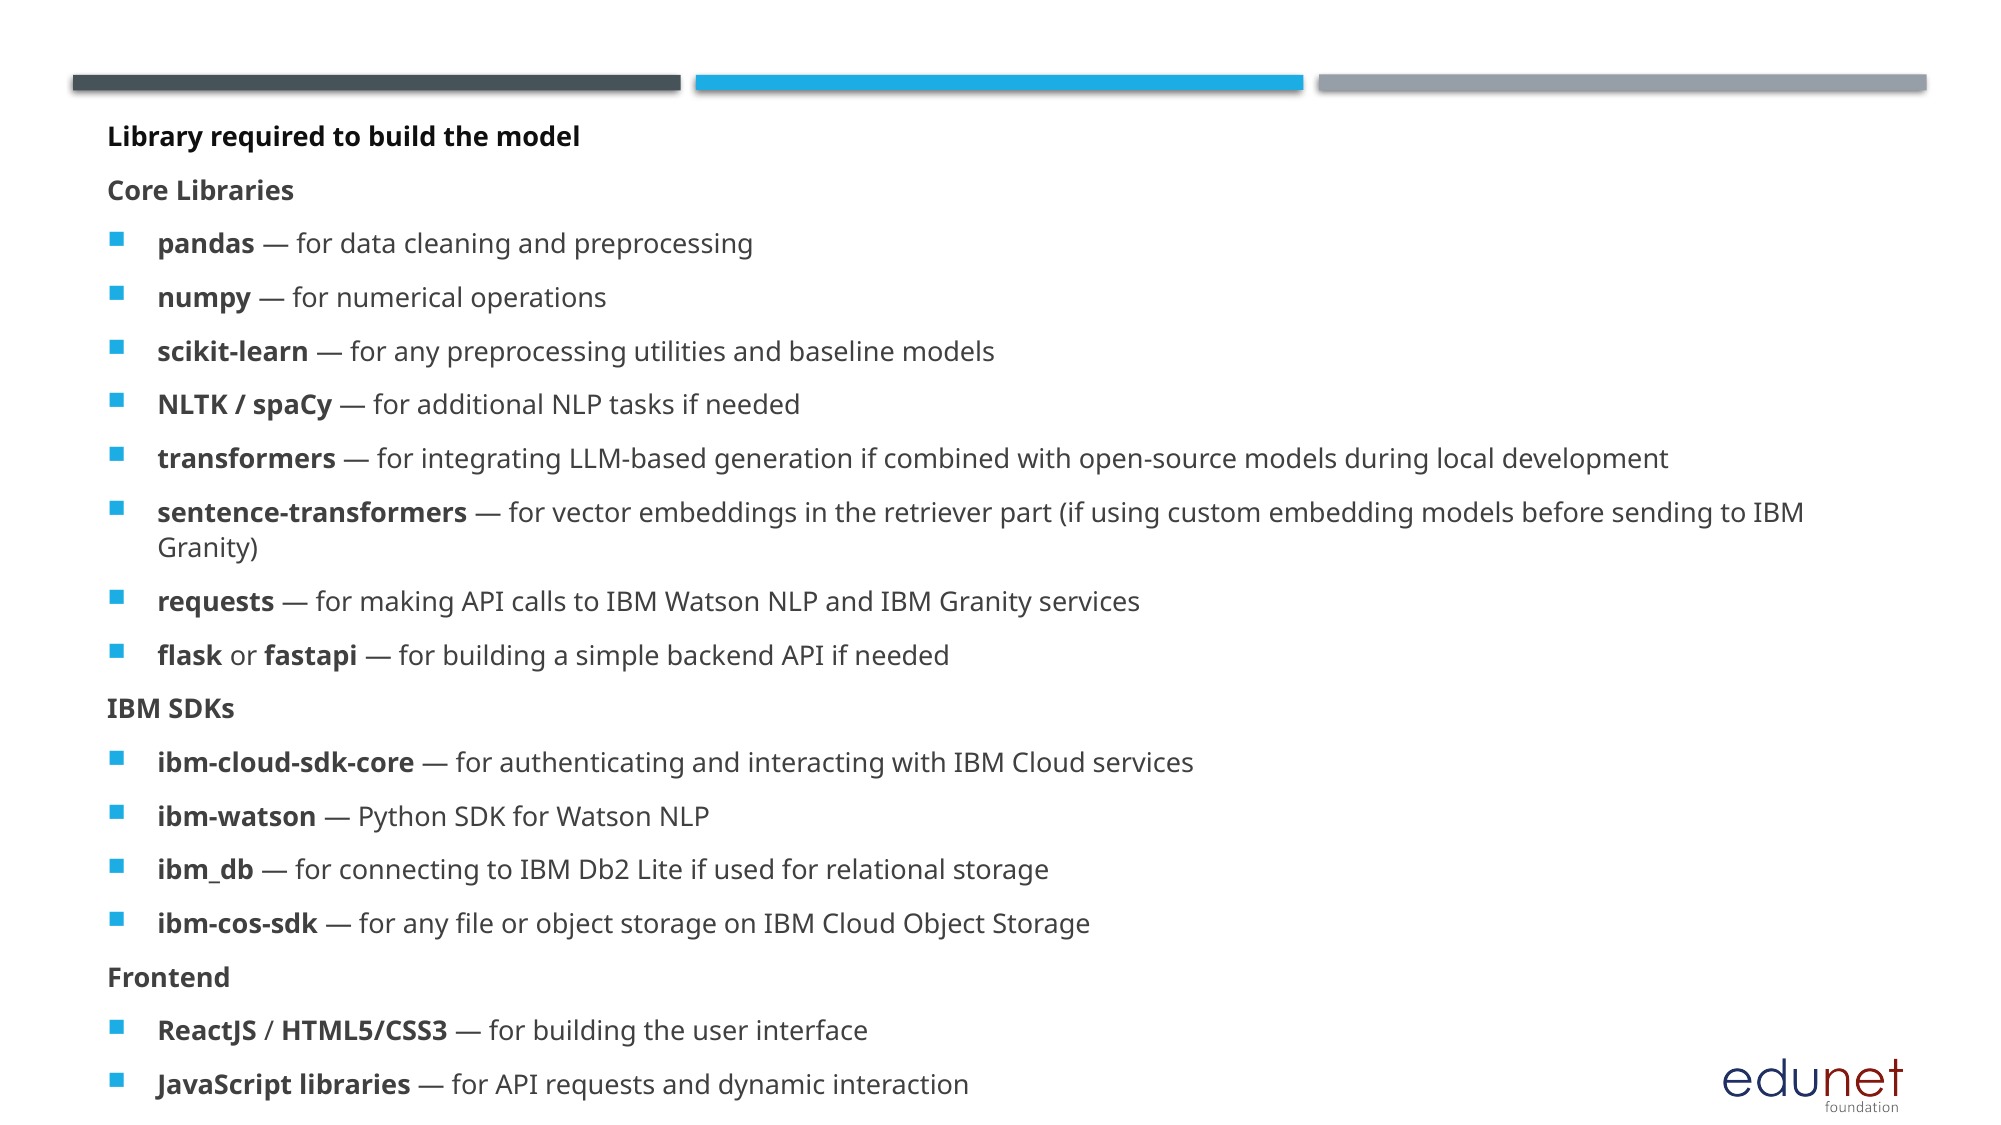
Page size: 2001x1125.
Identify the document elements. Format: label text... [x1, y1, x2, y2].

picture [1719, 1056, 1905, 1116]
list Library required to build the model Core Libraries pandas — for data cleaning and preprocessing numpy — for numerical operations scikit-learn — for any preprocessing utilities and baseline models NLTK / spaCy — for additional NLP tasks if needed transformers — for integrating LLM-based generation if combined with open-source models during local development sentence-transformers — for vector embeddings in the retriever part (if using custom embedding models before sending to IBM Granity) requests — for making API calls to IBM Watson NLP and IBM Granity services flask or fastapi — for building a simple backend API if needed IBM SDKs ibm-cloud-sdk-core — for authenticating and interacting with IBM Cloud services ibm-watson — Python SDK for Watson NLP ibm_db — for connecting to IBM Db2 Lite if used for relational storage ibm-cos-sdk — for any file or object storage on IBM Cloud Object Storage Frontend ReactJS / HTML5/CSS3 — for building the user interface JavaScript libraries — for API requests and dynamic interaction [92, 224, 1902, 992]
